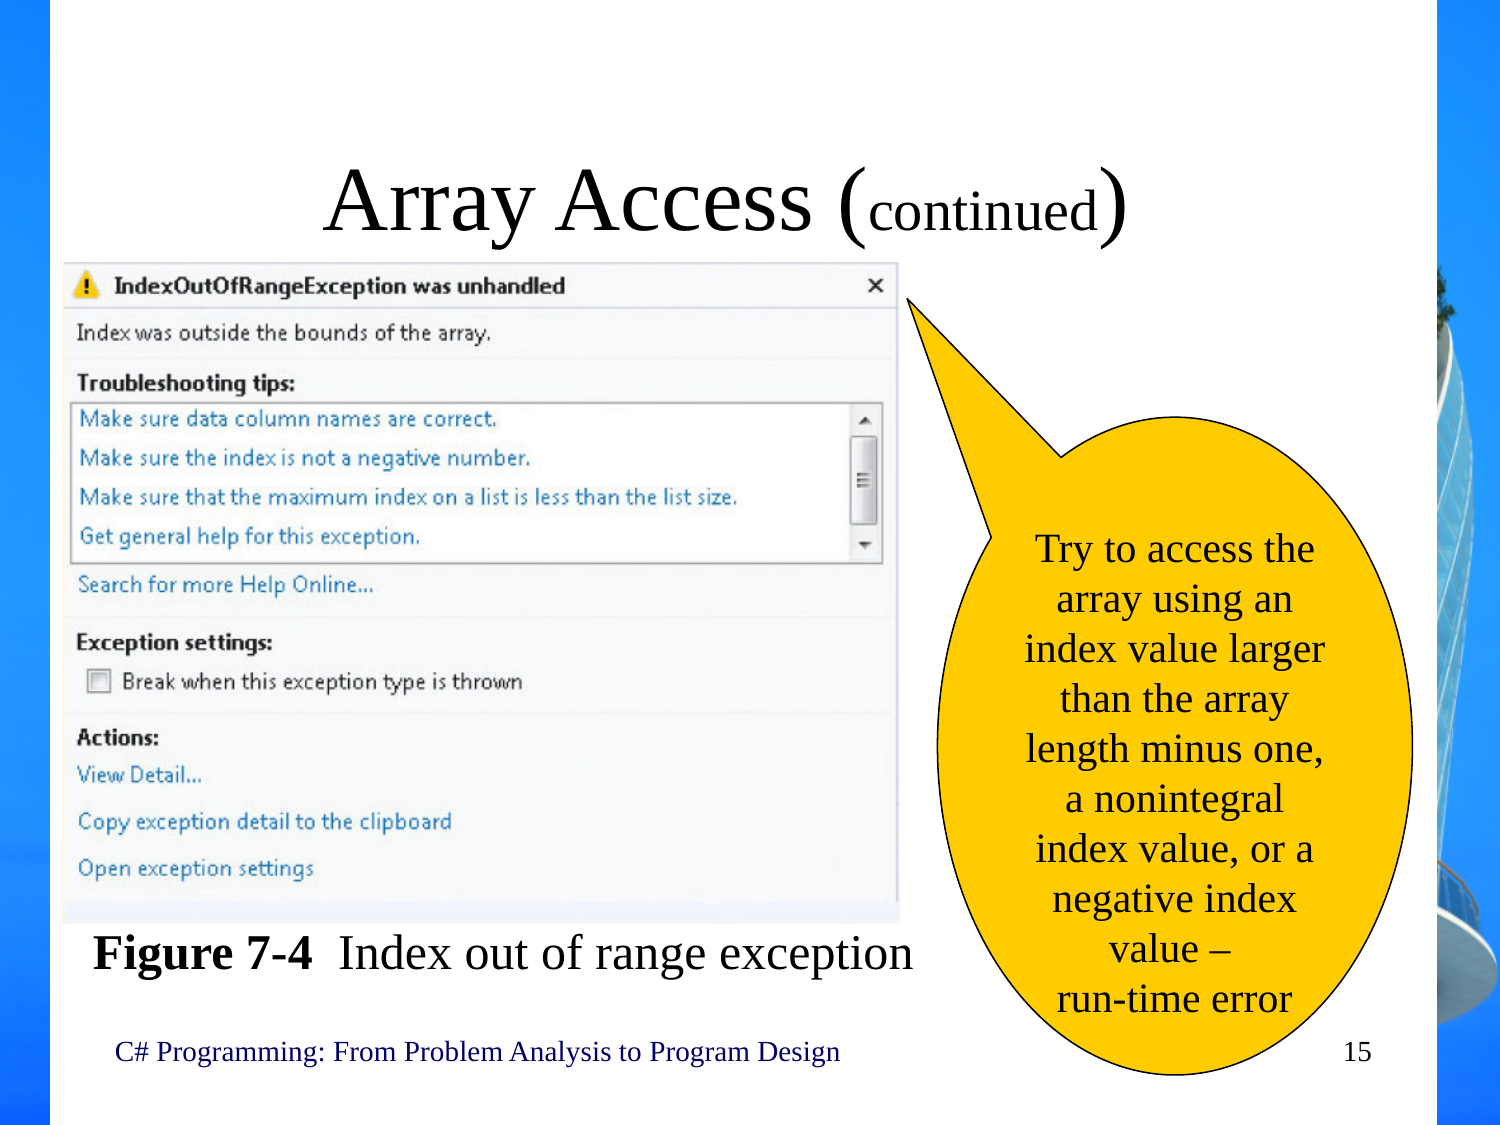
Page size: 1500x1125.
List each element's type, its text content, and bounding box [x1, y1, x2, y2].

footer C# Programming: From Problem Analysis to Program Design [99, 1024, 988, 1101]
title Array Access (continued) [99, 99, 1375, 288]
slide_number 15 [1074, 1024, 1388, 1101]
text_box Try to access the array using an index value larger than the array length minus one, a nonintegral index value, or a negative index value – run-time error [907, 298, 1413, 1075]
picture [1437, 0, 1500, 1125]
picture [62, 262, 901, 924]
picture [0, 0, 50, 1125]
text_box Figure 7-4 Index out of range exception [78, 912, 929, 988]
